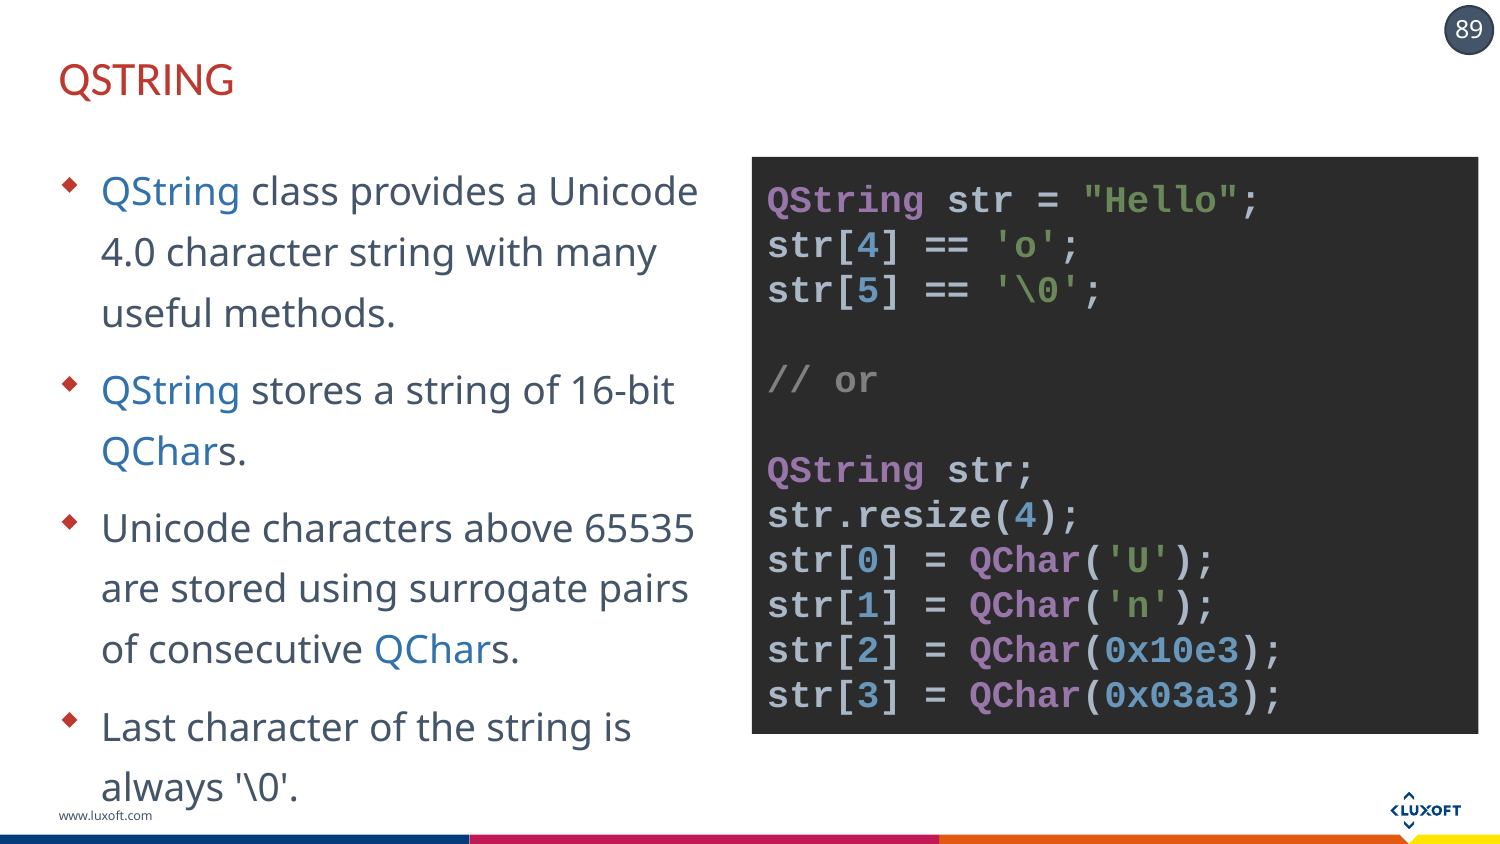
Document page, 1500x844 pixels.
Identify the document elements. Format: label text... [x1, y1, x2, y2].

list QString class provides a Unicode 4.0 character string with many useful methods. QString stores a string of 16-bit QChars. Unicode characters above 65535 are stored using surrogate pairs of consecutive QChars. Last character of the string is always '\0'. [47, 147, 713, 820]
title QSTRING [47, 44, 1457, 107]
text_box QString str = "Hello"; str[4] == 'o'; str[5] == '\0'; // or QString str; str.resize(4); str[0] = QChar('U'); str[1] = QChar('n'); str[2] = QChar(0x10e3); str[3] = QChar(0x03a3); [751, 156, 1479, 734]
